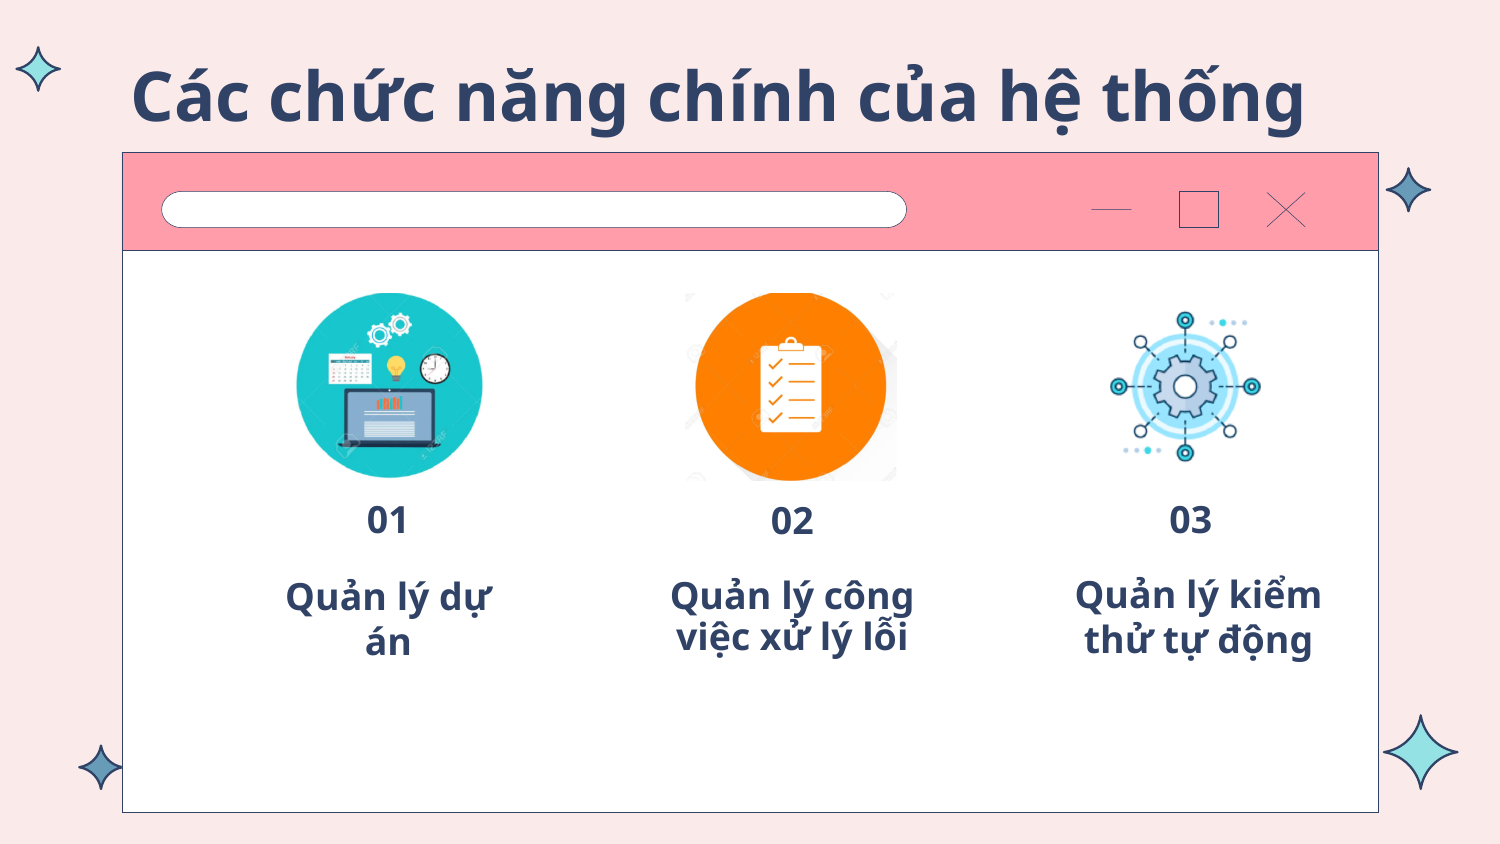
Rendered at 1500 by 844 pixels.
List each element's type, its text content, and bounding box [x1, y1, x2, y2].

picture [685, 293, 897, 481]
title Các chức năng chính của hệ thống [115, 40, 1378, 158]
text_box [121, 152, 1378, 812]
picture [1082, 293, 1282, 481]
picture [288, 293, 489, 481]
